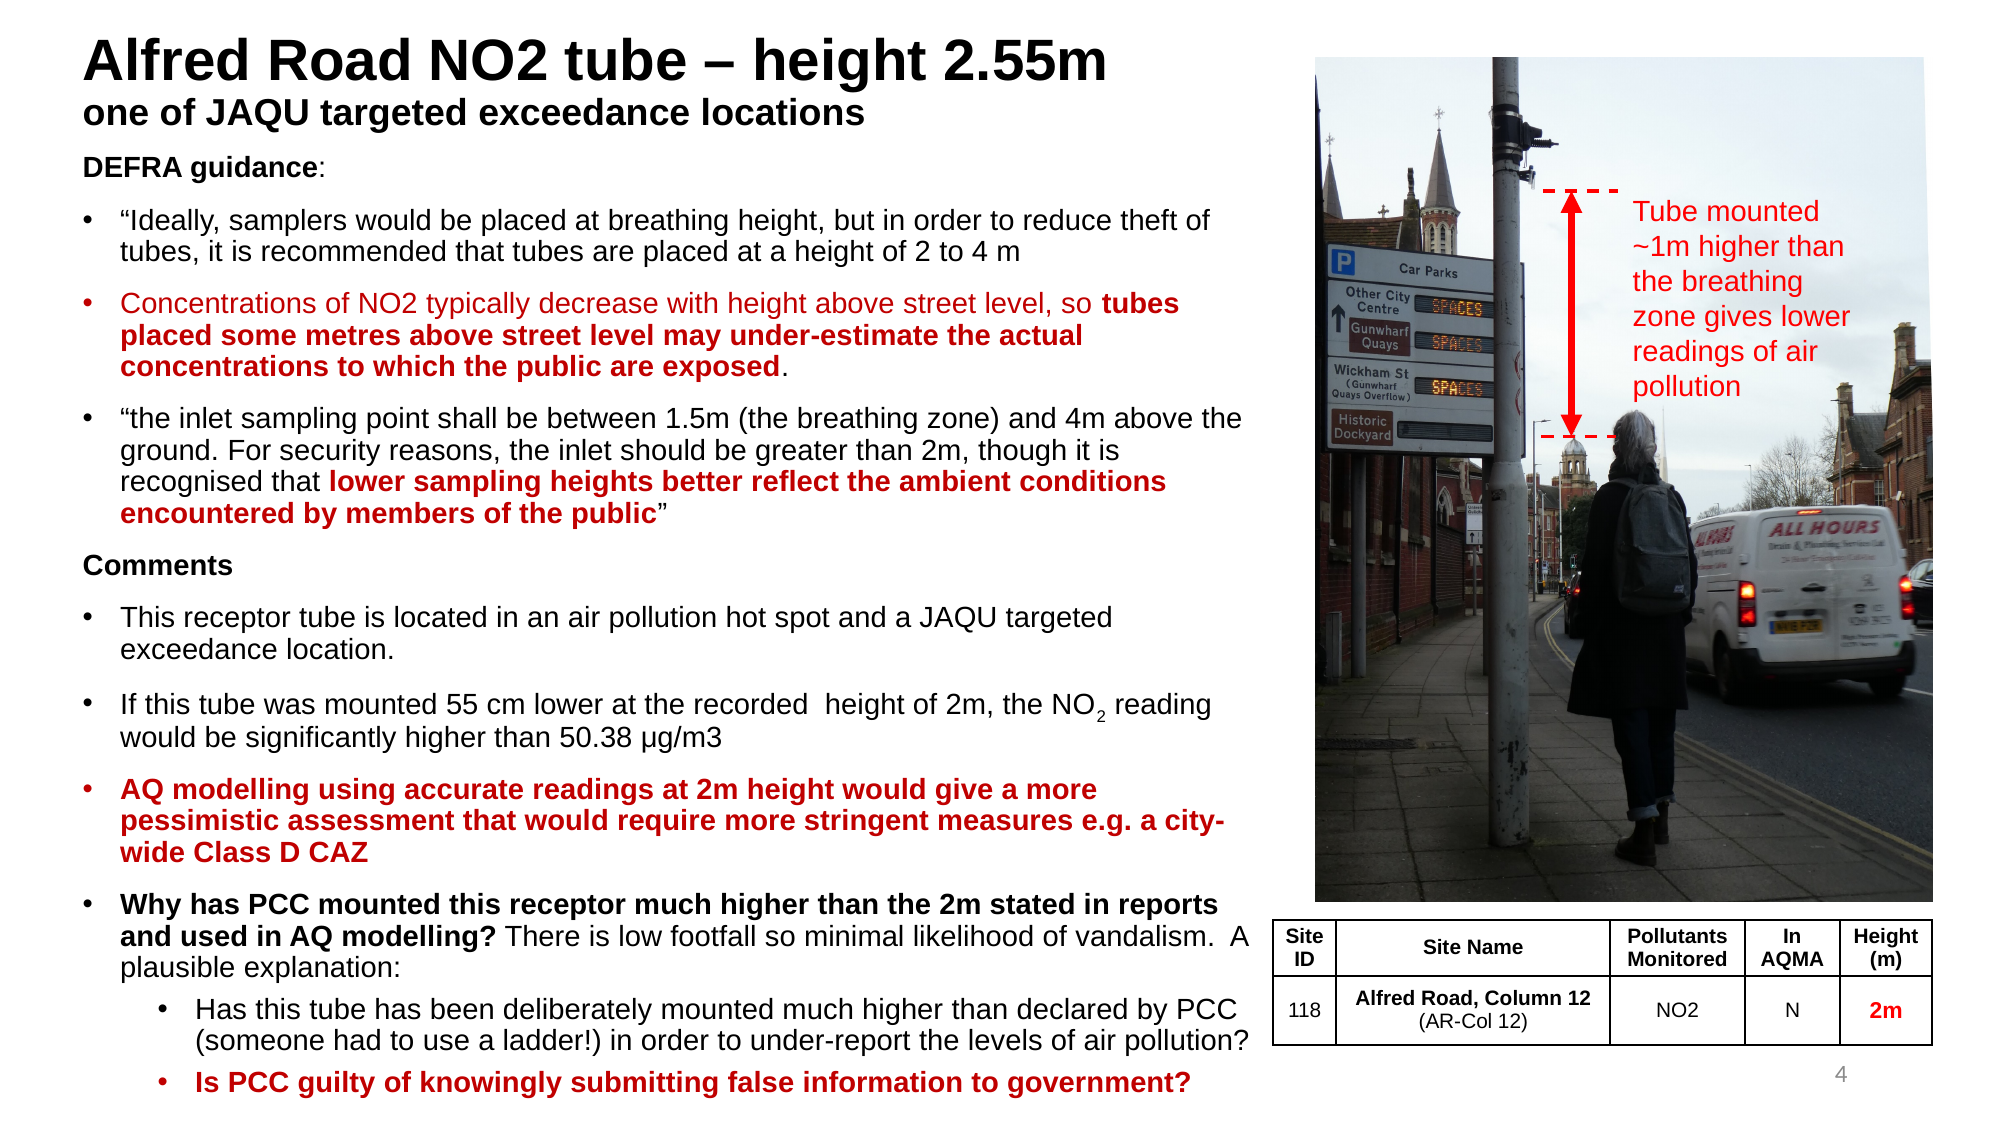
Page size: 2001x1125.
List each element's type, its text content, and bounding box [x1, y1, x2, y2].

table_cell NO2 [1611, 977, 1744, 1044]
table_header Height (m) [1841, 921, 1931, 975]
table_cell 2m [1841, 977, 1931, 1044]
table_header Site Name [1337, 921, 1609, 975]
table_cell 118 [1274, 977, 1335, 1044]
table_header Pollutants Monitored [1611, 921, 1744, 975]
table_cell Alfred Road, Column 12 (AR-Col 12) [1337, 977, 1609, 1044]
title Alfred Road NO2 tube – height 2.55m one of JAQU targeted exceedance locations [67, 11, 1274, 145]
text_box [1541, 184, 1874, 437]
slide_number 4 [1412, 1046, 1863, 1103]
table_cell N [1746, 977, 1839, 1044]
table_header Site ID [1274, 921, 1335, 975]
picture [1315, 57, 1933, 902]
list DEFRA guidance: “Ideally, samplers would be placed at breathing height, but in order to reduce theft of tubes, it is recommended that tubes are placed at a height of 2 to 4 m Concentrations of NO2 typically decrease with height above street level, so tubes placed some metres above street level may under-estimate the actual concentrations to which the public are exposed. “the inlet sampling point shall be between 1.5m (the breathing zone) and 4m above the ground. For security reasons, the inlet should be greater than 2m, though it is recognised that lower sampling heights better reflect the ambient conditions encountered by members of the public” Comments This receptor tube is located in an air pollution hot spot and a JAQU targeted exceedance location. If this tube was mounted 55 cm lower at the recorded height of 2m, the NO2 reading would be significantly higher than 50.38 μg/m3 AQ modelling using accurate readings at 2m height would give a more pessimistic assessment that would require more stringent measures e.g. a city-wide Class D CAZ Why has PCC mounted this receptor much higher than the 2m stated in reports and used in AQ modelling? There is low footfall so minimal likelihood of vandalism. A plausible explanation: Has this tube has been deliberately mounted much higher than declared by PCC (someone had to use a ladder!) in order to under-report the levels of air pollution? Is PCC guilty of knowingly submitting false information to government? [67, 145, 1274, 1103]
table_header In AQMA [1746, 921, 1839, 975]
